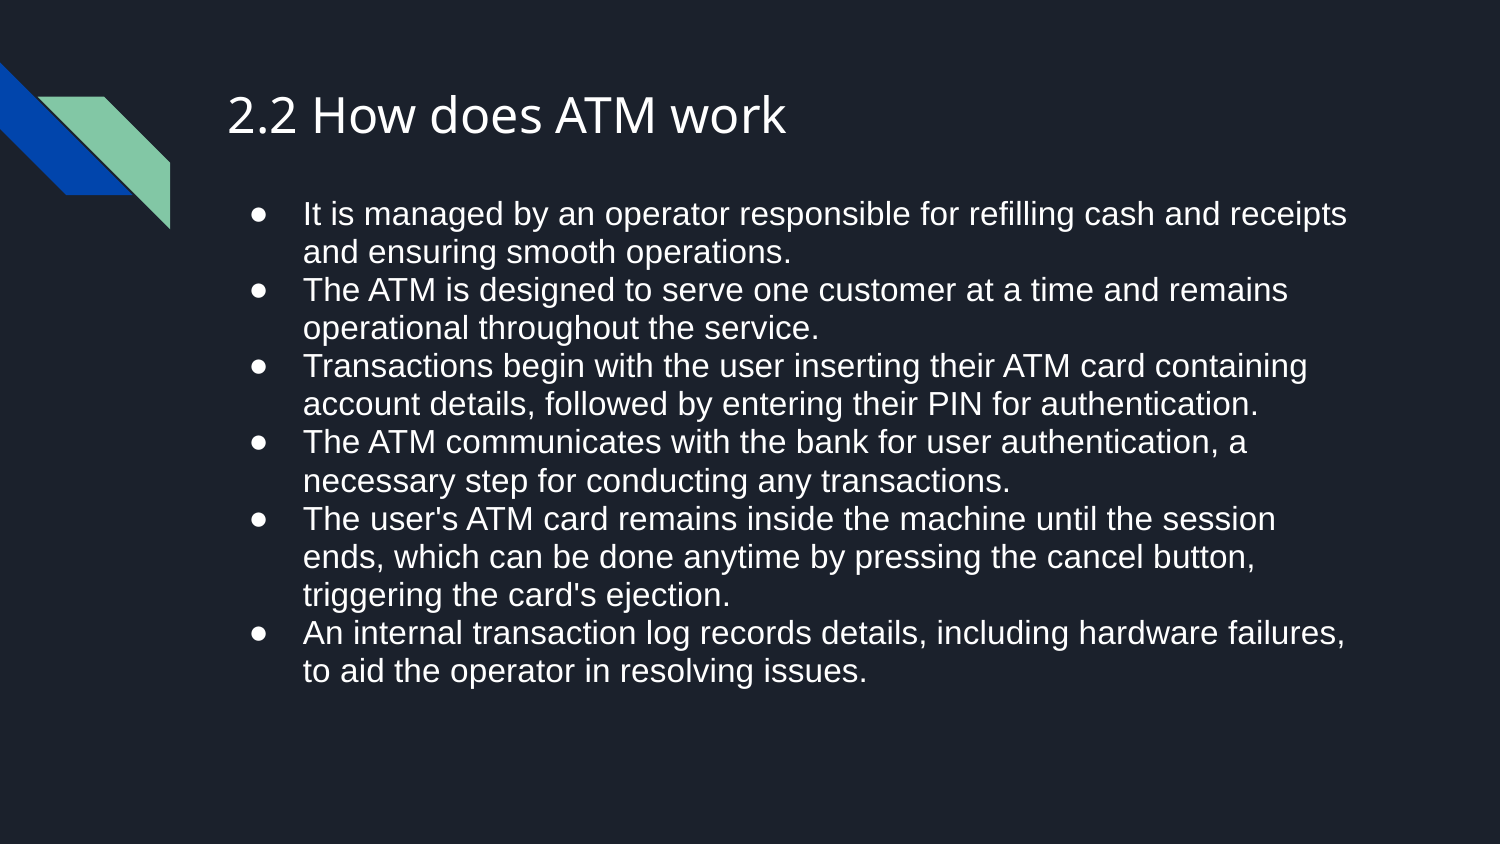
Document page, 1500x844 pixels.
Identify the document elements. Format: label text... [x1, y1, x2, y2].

title 2.2 How does ATM work [212, 64, 1368, 165]
list It is managed by an operator responsible for refilling cash and receipts and ensuring smooth operations. The ATM is designed to serve one customer at a time and remains operational throughout the service. Transactions begin with the user inserting their ATM card containing account details, followed by entering their PIN for authentication. The ATM communicates with the bank for user authentication, a necessary step for conducting any transactions. The user's ATM card remains inside the machine until the session ends, which can be done anytime by pressing the cancel button, triggering the card's ejection. An internal transaction log records details, including hardware failures, to aid the operator in resolving issues. [212, 179, 1368, 826]
